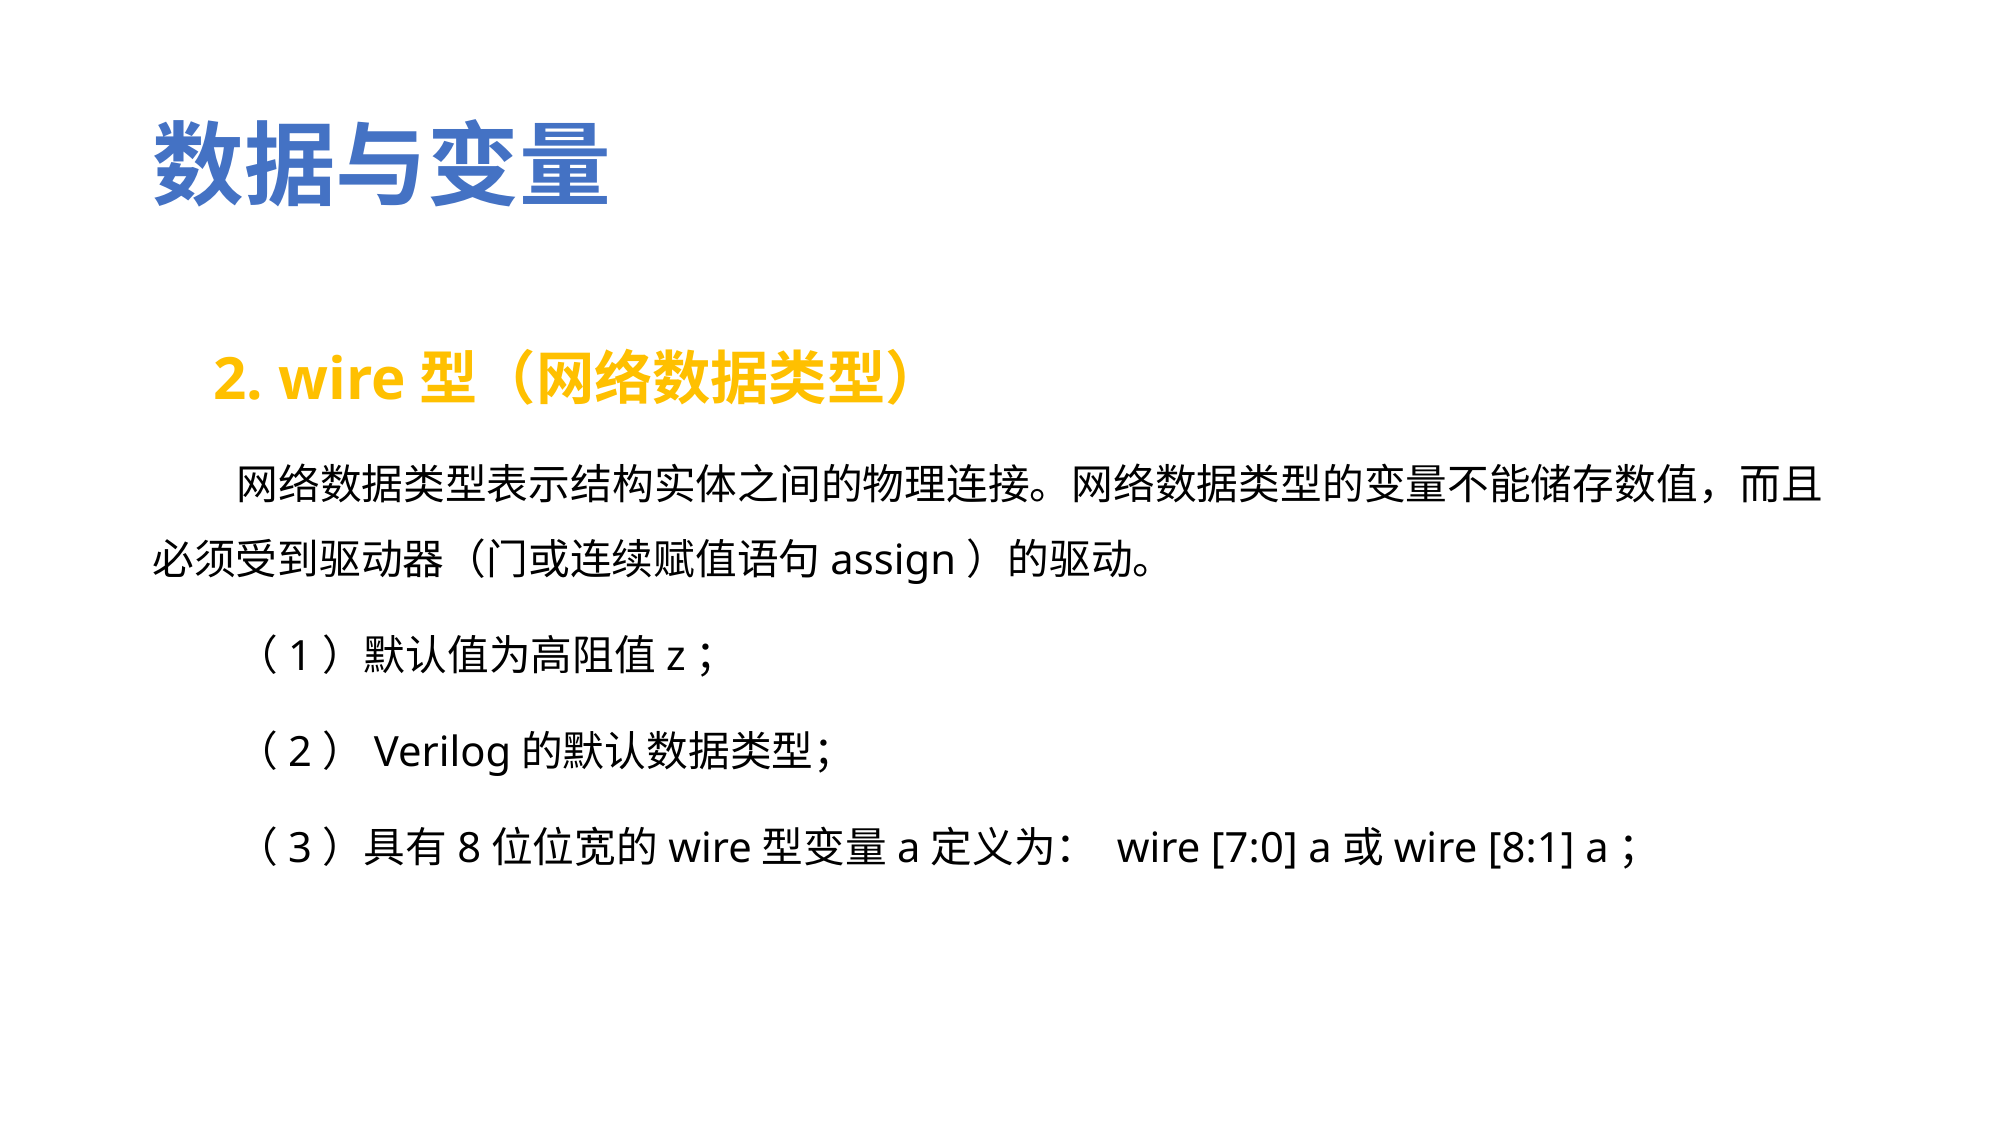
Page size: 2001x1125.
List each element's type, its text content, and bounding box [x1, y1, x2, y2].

list 2. wire型（网络数据类型） 网络数据类型表示结构实体之间的物理连接。网络数据类型的变量不能储存数值，而且必须受到驱动器（门或连续赋值语句assign）的驱动。 （1）默认值为高阻值z； （2）Verilog的默认数据类型； （3）具有8位位宽的wire型变量a定义为： wire [7:0] a或wire [8:1] a； [137, 299, 1863, 1050]
title 数据与变量 [137, 59, 1863, 278]
